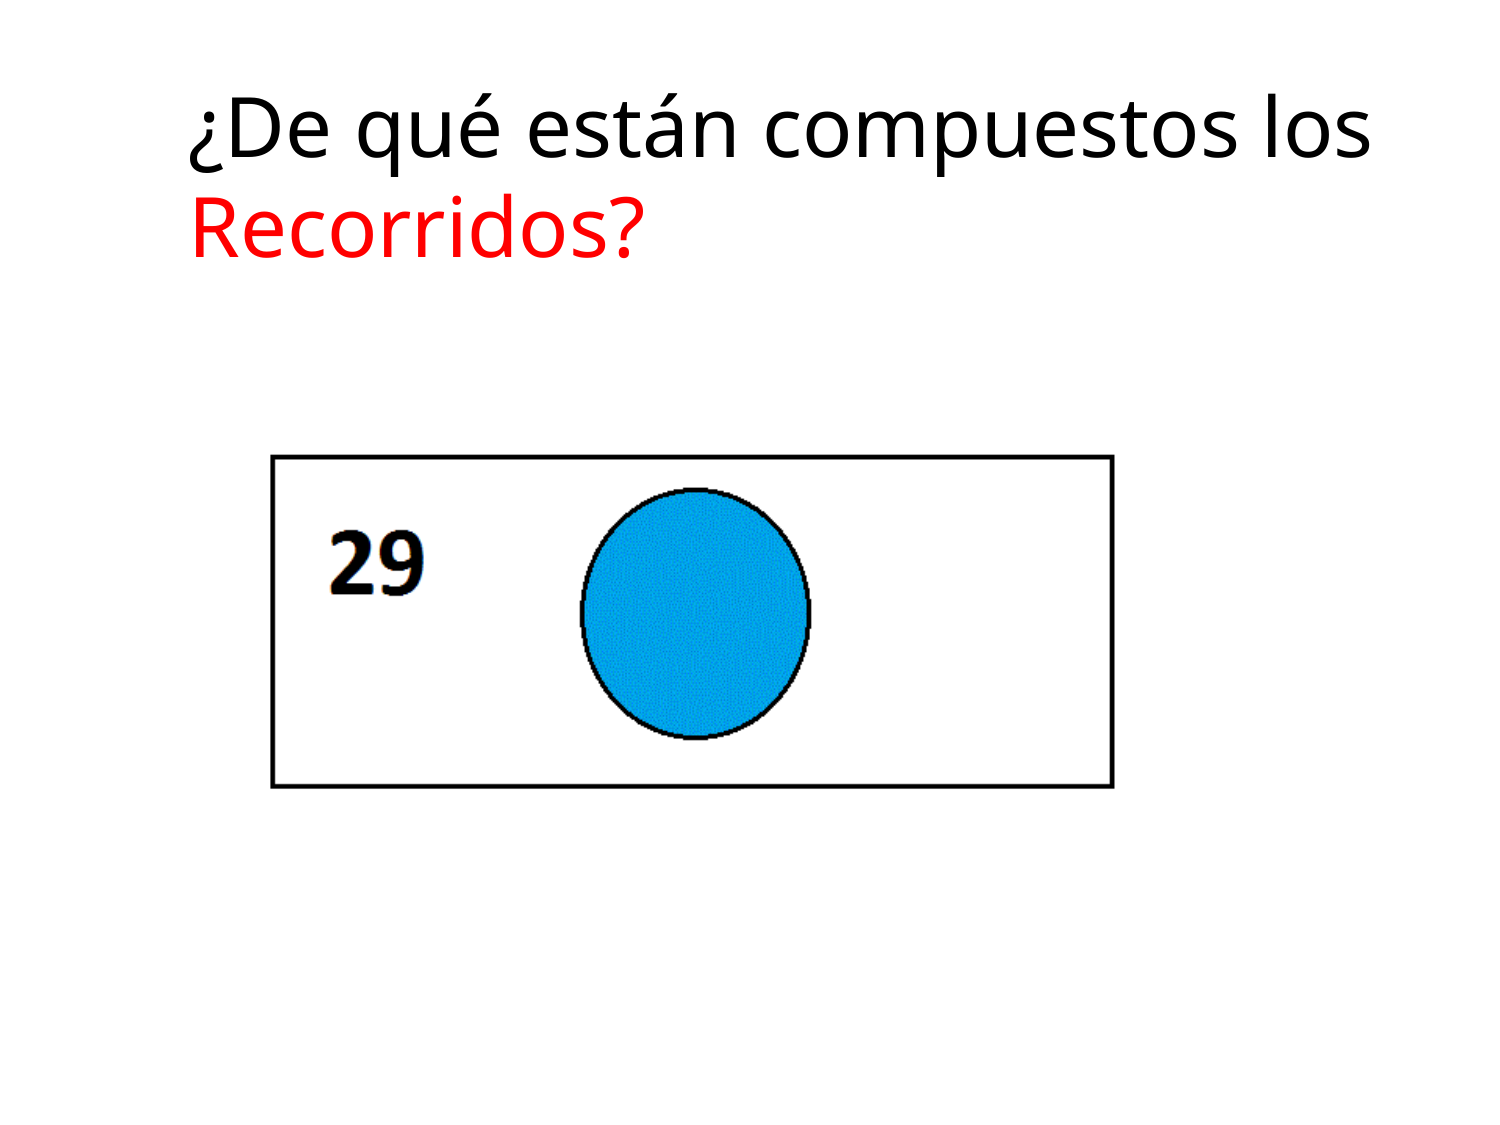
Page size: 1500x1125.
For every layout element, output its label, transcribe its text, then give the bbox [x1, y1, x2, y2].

picture [229, 408, 1232, 869]
text_box ¿De qué están compuestos los Recorridos? [173, 66, 1390, 281]
